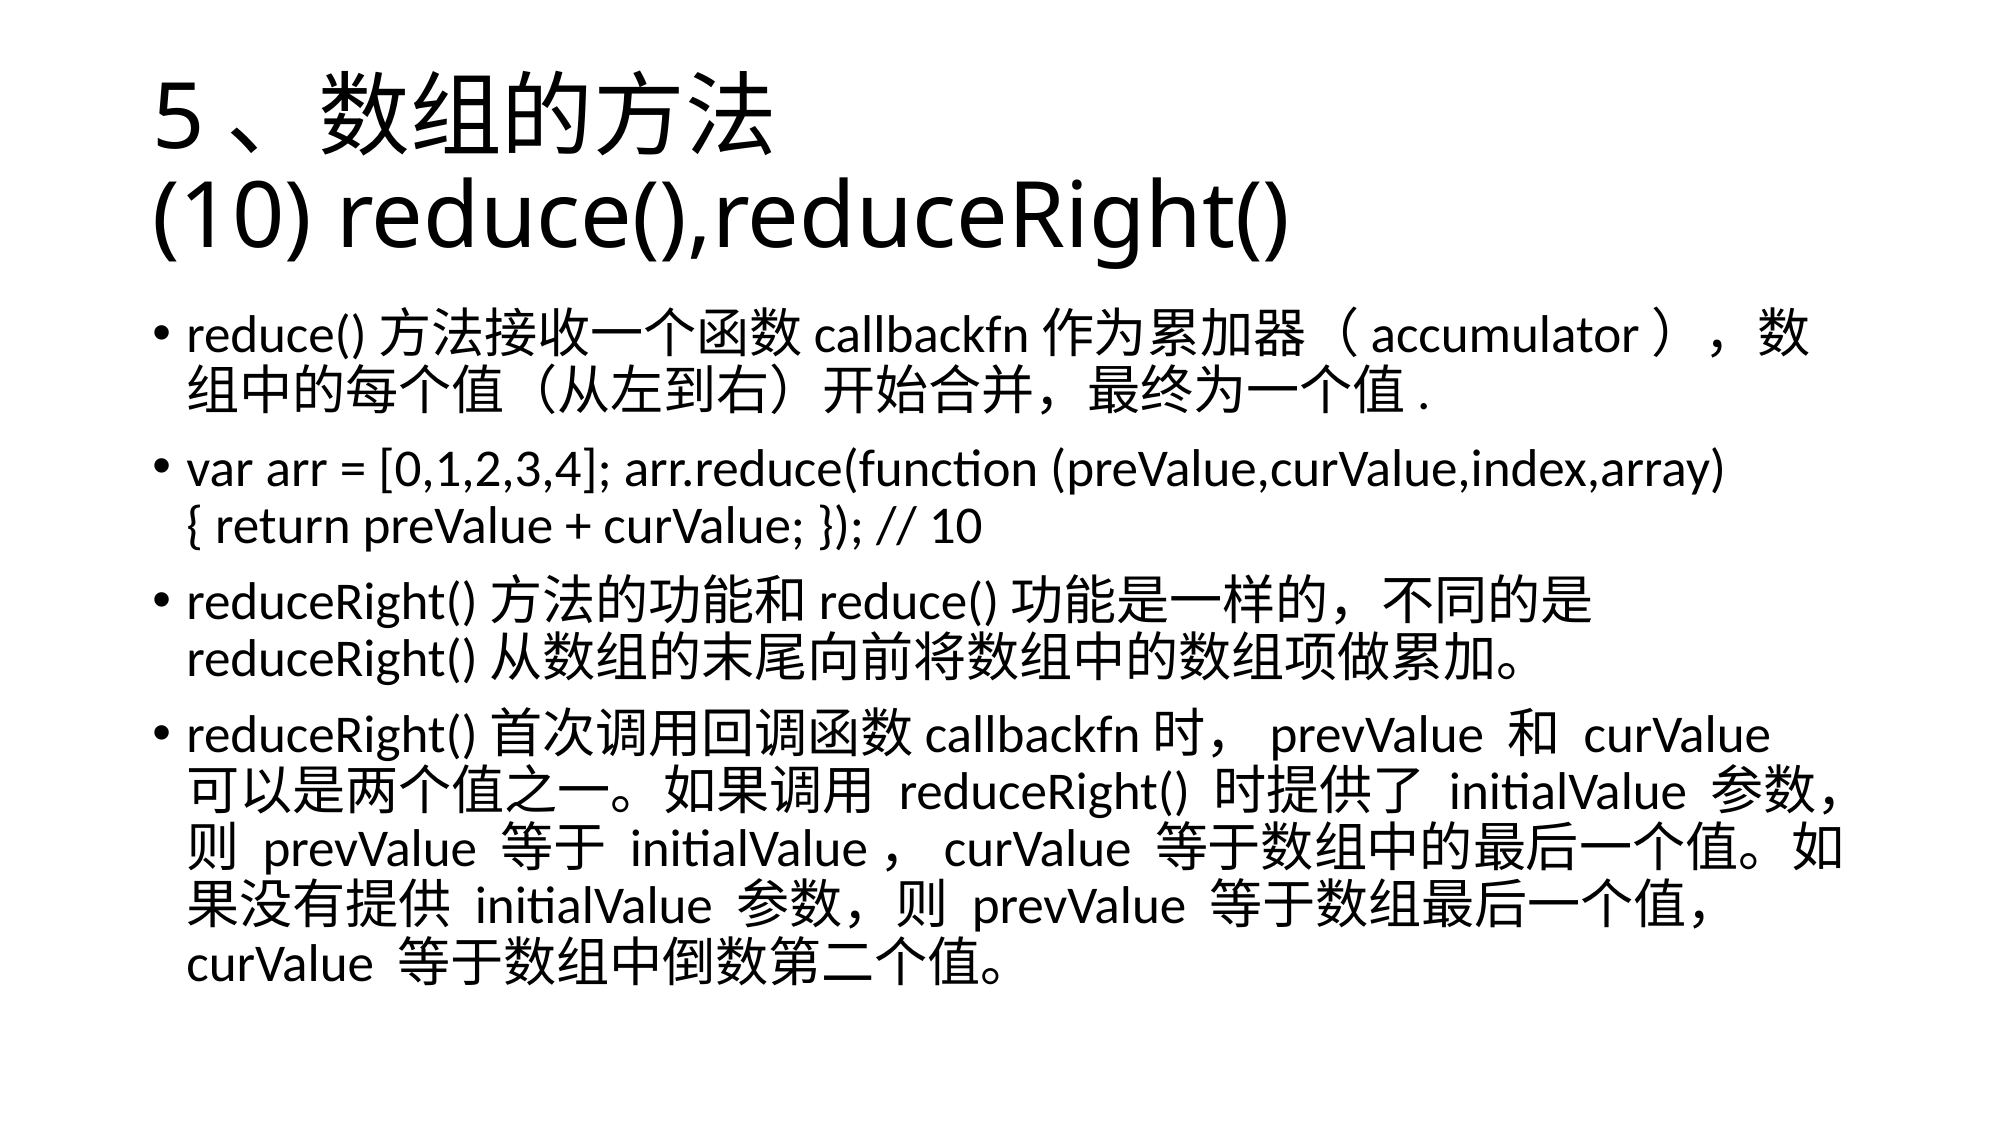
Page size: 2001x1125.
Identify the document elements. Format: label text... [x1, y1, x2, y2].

list reduce()方法接收一个函数callbackfn作为累加器（accumulator），数组中的每个值（从左到右）开始合并，最终为一个值. var arr = [0,1,2,3,4]; arr.reduce(function (preValue,curValue,index,array) { return preValue + curValue; }); // 10 reduceRight()方法的功能和reduce()功能是一样的，不同的是reduceRight()从数组的末尾向前将数组中的数组项做累加。 reduceRight()首次调用回调函数callbackfn时，prevValue 和 curValue 可以是两个值之一。如果调用 reduceRight() 时提供了 initialValue 参数，则 prevValue 等于 initialValue，curValue 等于数组中的最后一个值。如果没有提供 initialValue 参数，则 prevValue 等于数组最后一个值， curValue 等于数组中倒数第二个值。 [137, 299, 1863, 1014]
title 5、数组的方法 (10) reduce(),reduceRight() [137, 59, 1863, 278]
